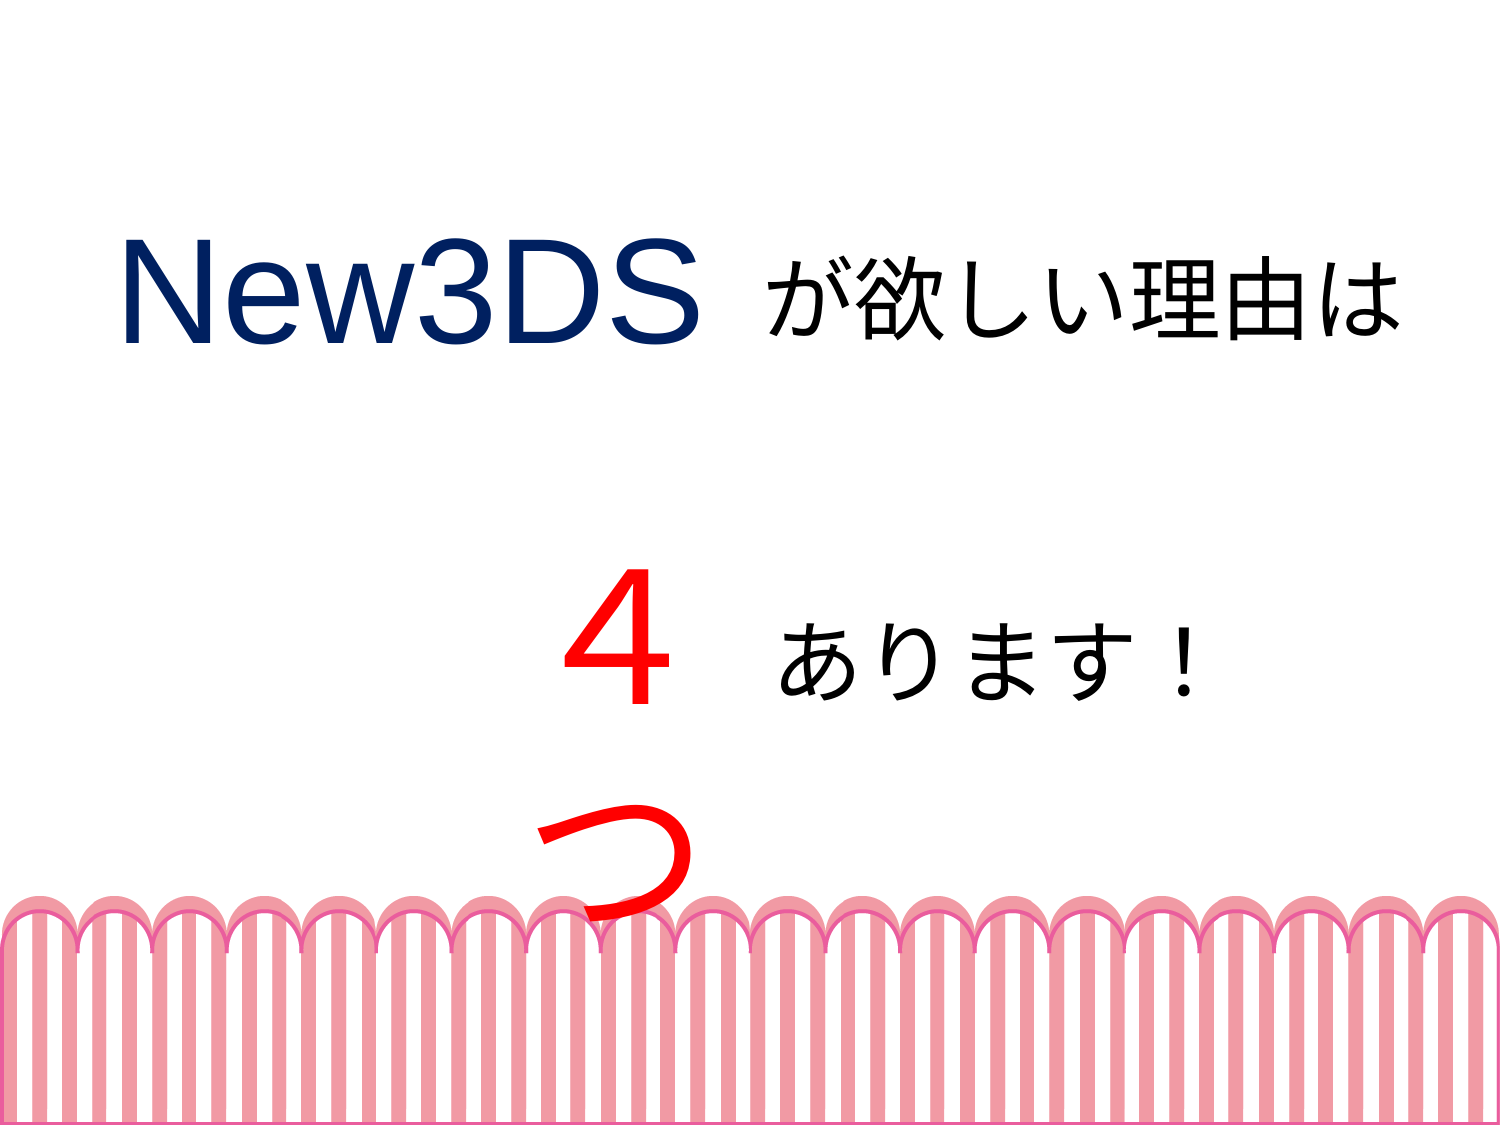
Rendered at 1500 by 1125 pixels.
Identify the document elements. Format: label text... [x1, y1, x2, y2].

text_box ４つ [447, 514, 785, 894]
text_box New3DS [35, 186, 786, 381]
picture [0, 896, 1500, 1125]
text_box あります！ [785, 597, 1341, 723]
text_box が欲しい理由は [744, 234, 1424, 360]
